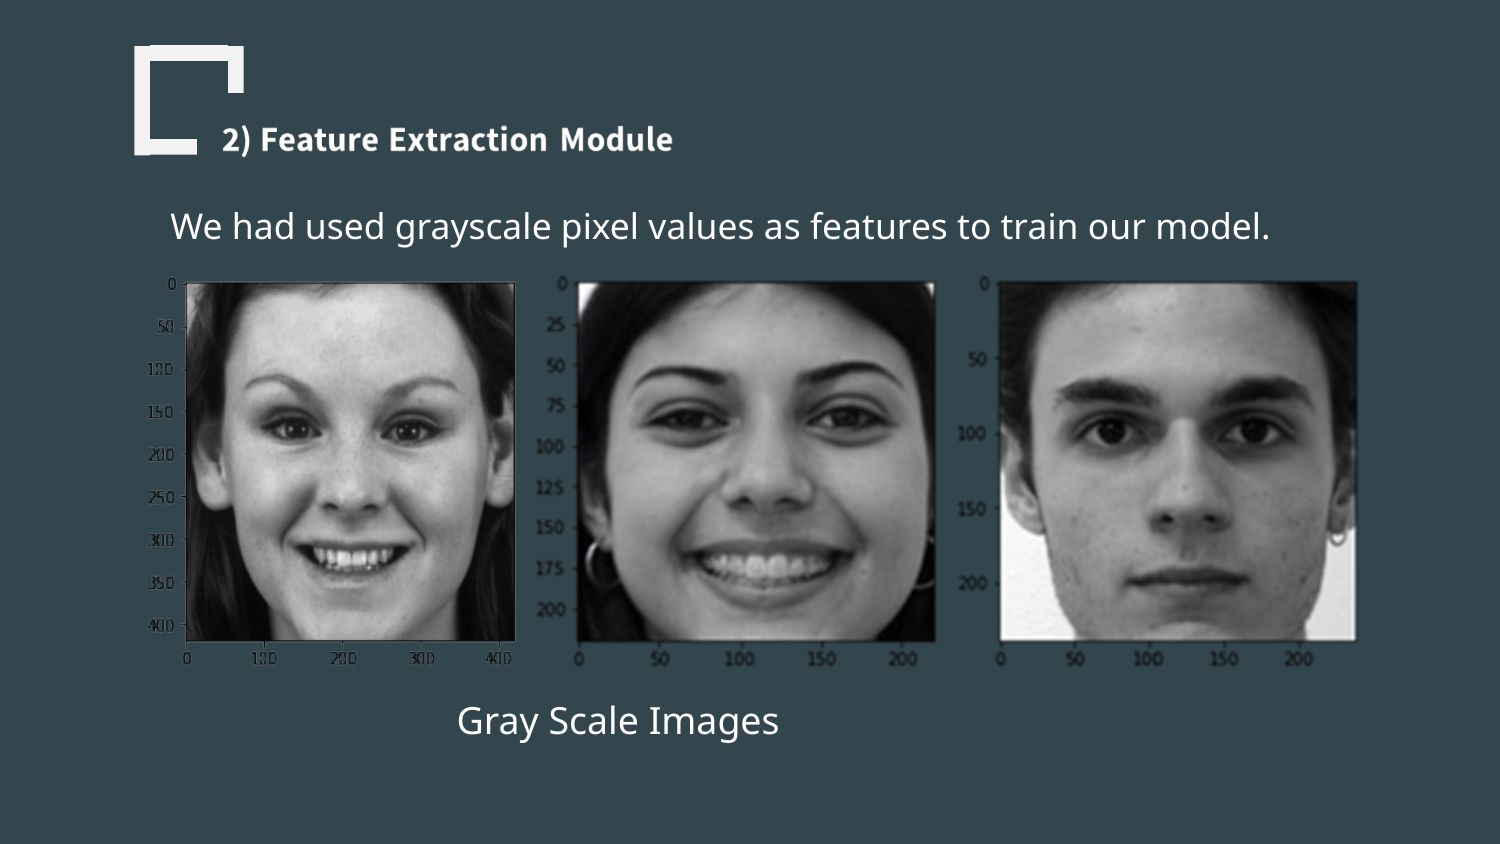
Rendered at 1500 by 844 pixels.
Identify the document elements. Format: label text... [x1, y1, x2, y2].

text_box Gray Scale Images [191, 688, 1364, 764]
picture [199, 107, 958, 184]
picture [136, 265, 1364, 682]
text_box We had used grayscale pixel values as features to train our model. [155, 196, 1302, 254]
